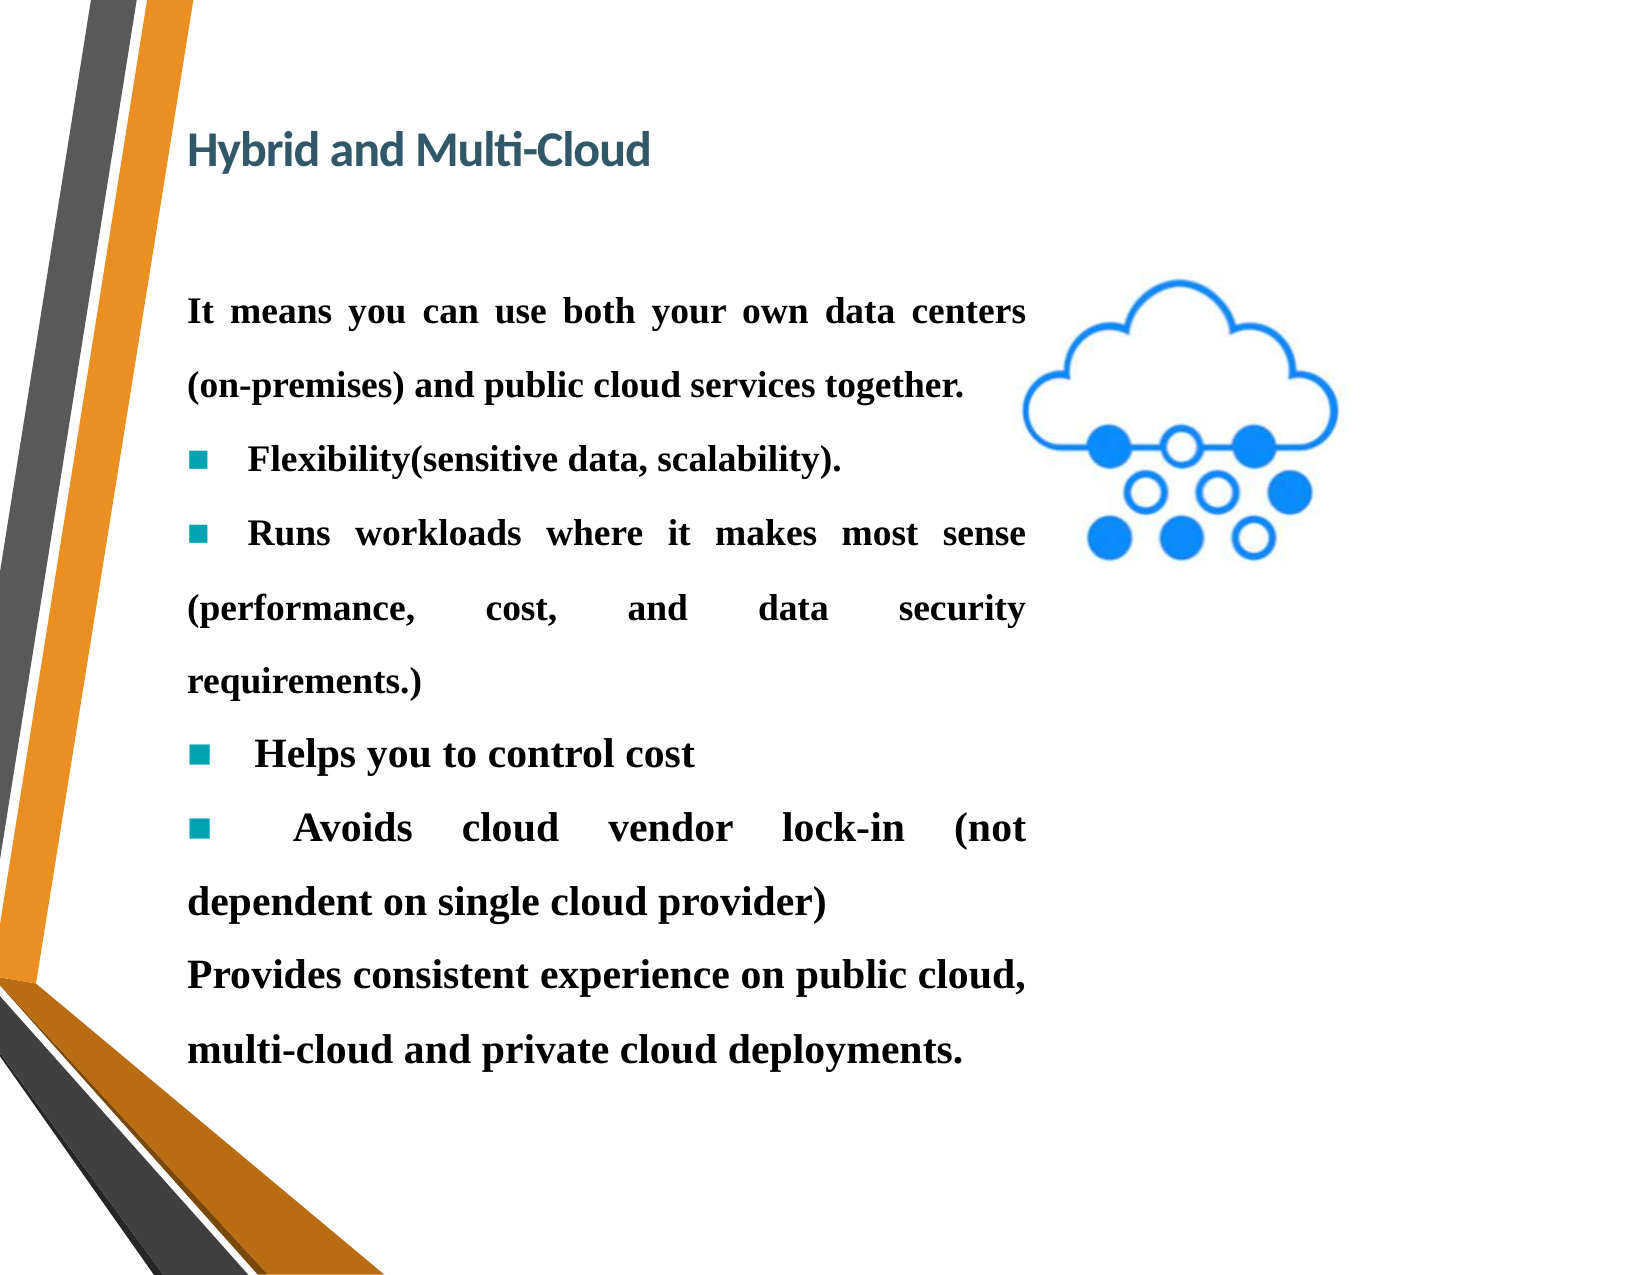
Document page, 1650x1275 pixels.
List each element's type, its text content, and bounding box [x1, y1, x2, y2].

text_box Hybrid and Multi-Cloud [187, 116, 674, 166]
picture [997, 256, 1373, 598]
text_box It means you can use both your own data centers (on-premises) and public cloud services together. ■ Flexibility(sensitive data, scalability). ■ Runs workloads where it makes most sense (performance, cost, and data security requirements.) ■ Helps you to control cost ■ Avoids cloud vendor lock-in (not dependent on single cloud provider) Provides consistent experience on public cloud, multi-cloud and private cloud deployments. [187, 257, 1027, 637]
